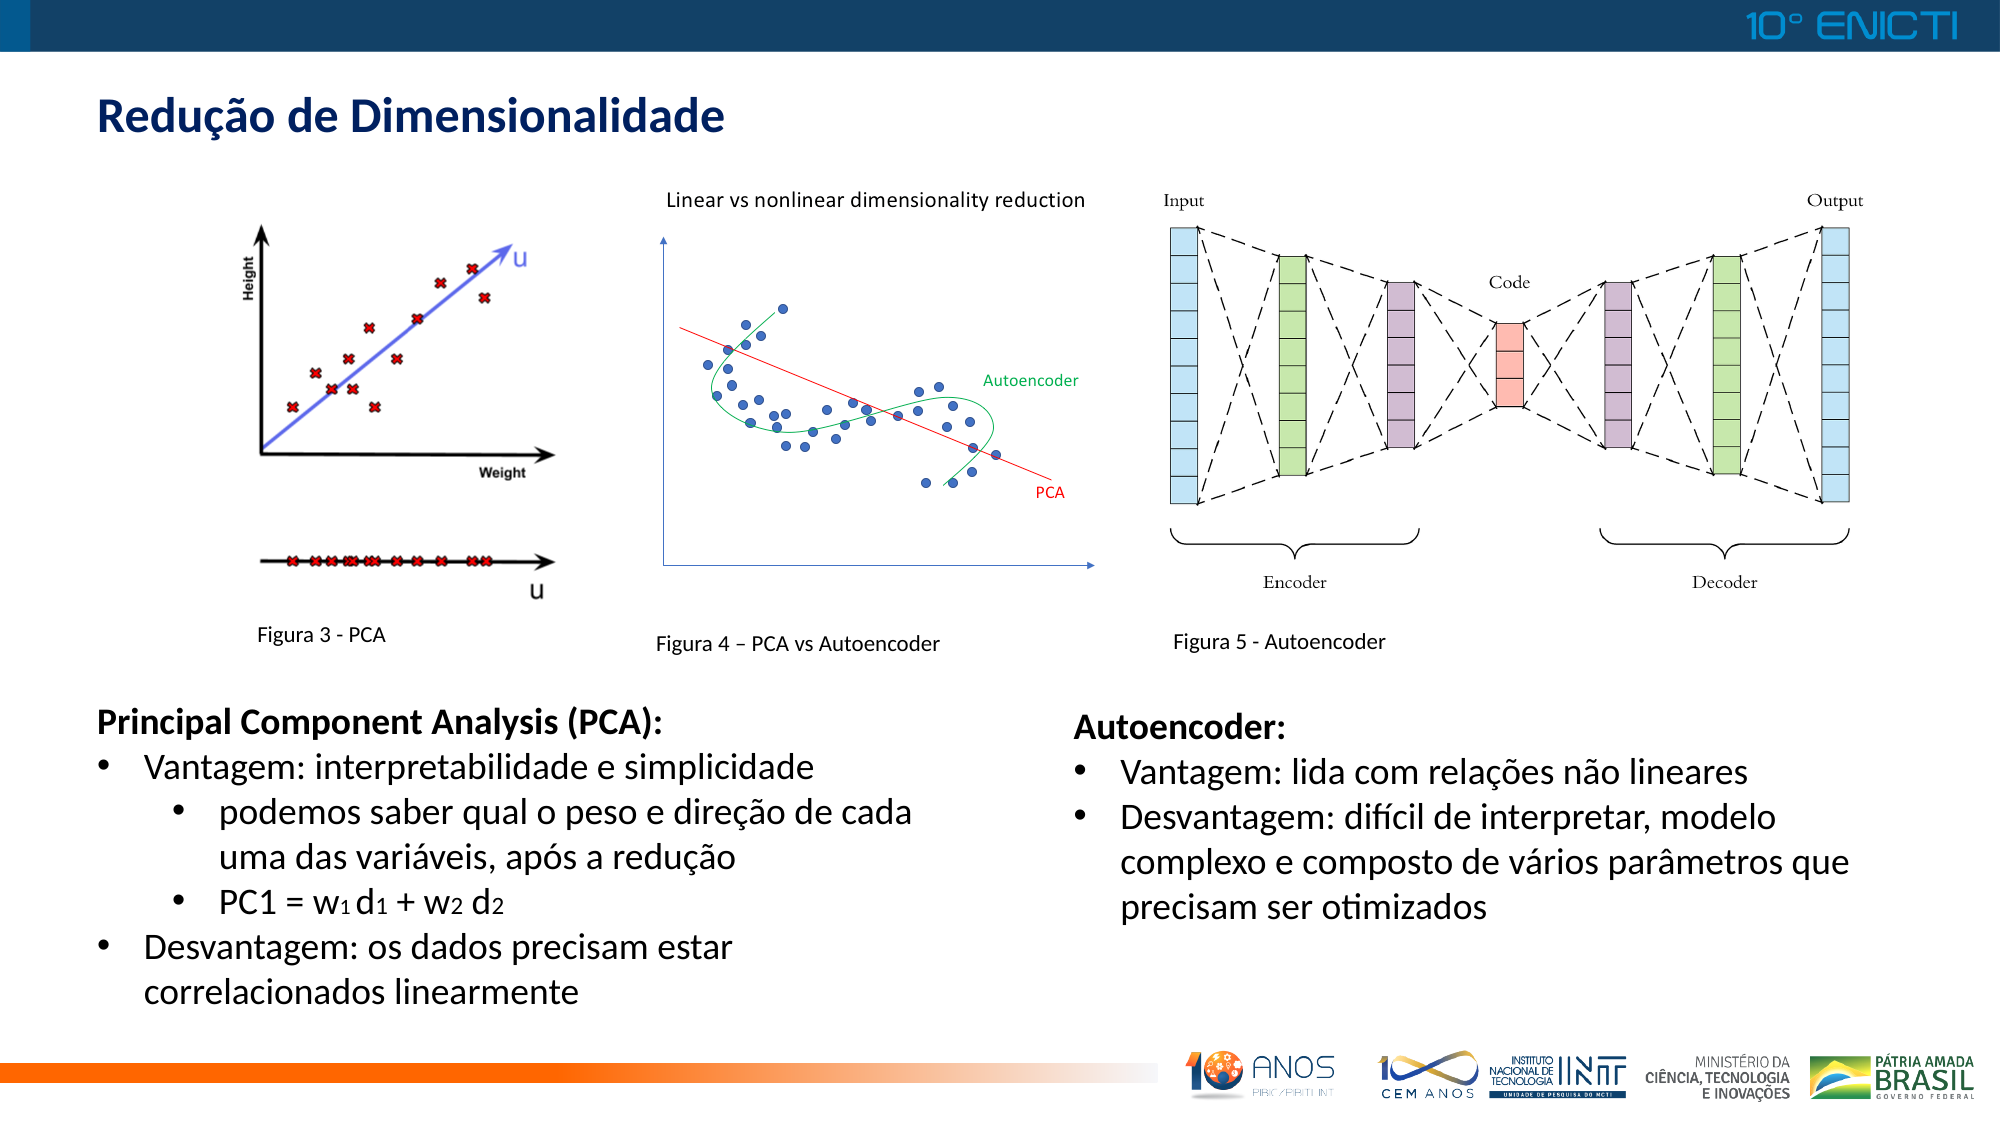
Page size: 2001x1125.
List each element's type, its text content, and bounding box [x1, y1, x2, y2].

text_box Redução de Dimensionalidade [82, 75, 1815, 151]
text_box Autoencoder: Vantagem: lida com relações não lineares Desvantagem: difícil de interpretar, modelo complexo e composto de vários parâmetros que precisam ser otimizados [1058, 694, 1918, 980]
text_box Figura 3 - PCA [242, 626, 441, 655]
text_box Principal Component Analysis (PCA): Vantagem: interpretabilidade e simplicidade podemos saber qual o peso e direção de cada uma das variáveis, após a redução PC1 = w1 d1 + w2 d2 Desvantagem: os dados precisam estar correlacionados linearmente [82, 689, 929, 1125]
text_box Figura 5 - Autoencoder [1158, 619, 2000, 662]
picture [1158, 190, 1870, 596]
picture [217, 190, 598, 626]
picture [0, 0, 2000, 52]
text_box Figura 4 – PCA vs Autoencoder [641, 621, 1023, 664]
picture [641, 182, 1115, 588]
picture [1157, 1050, 1974, 1102]
